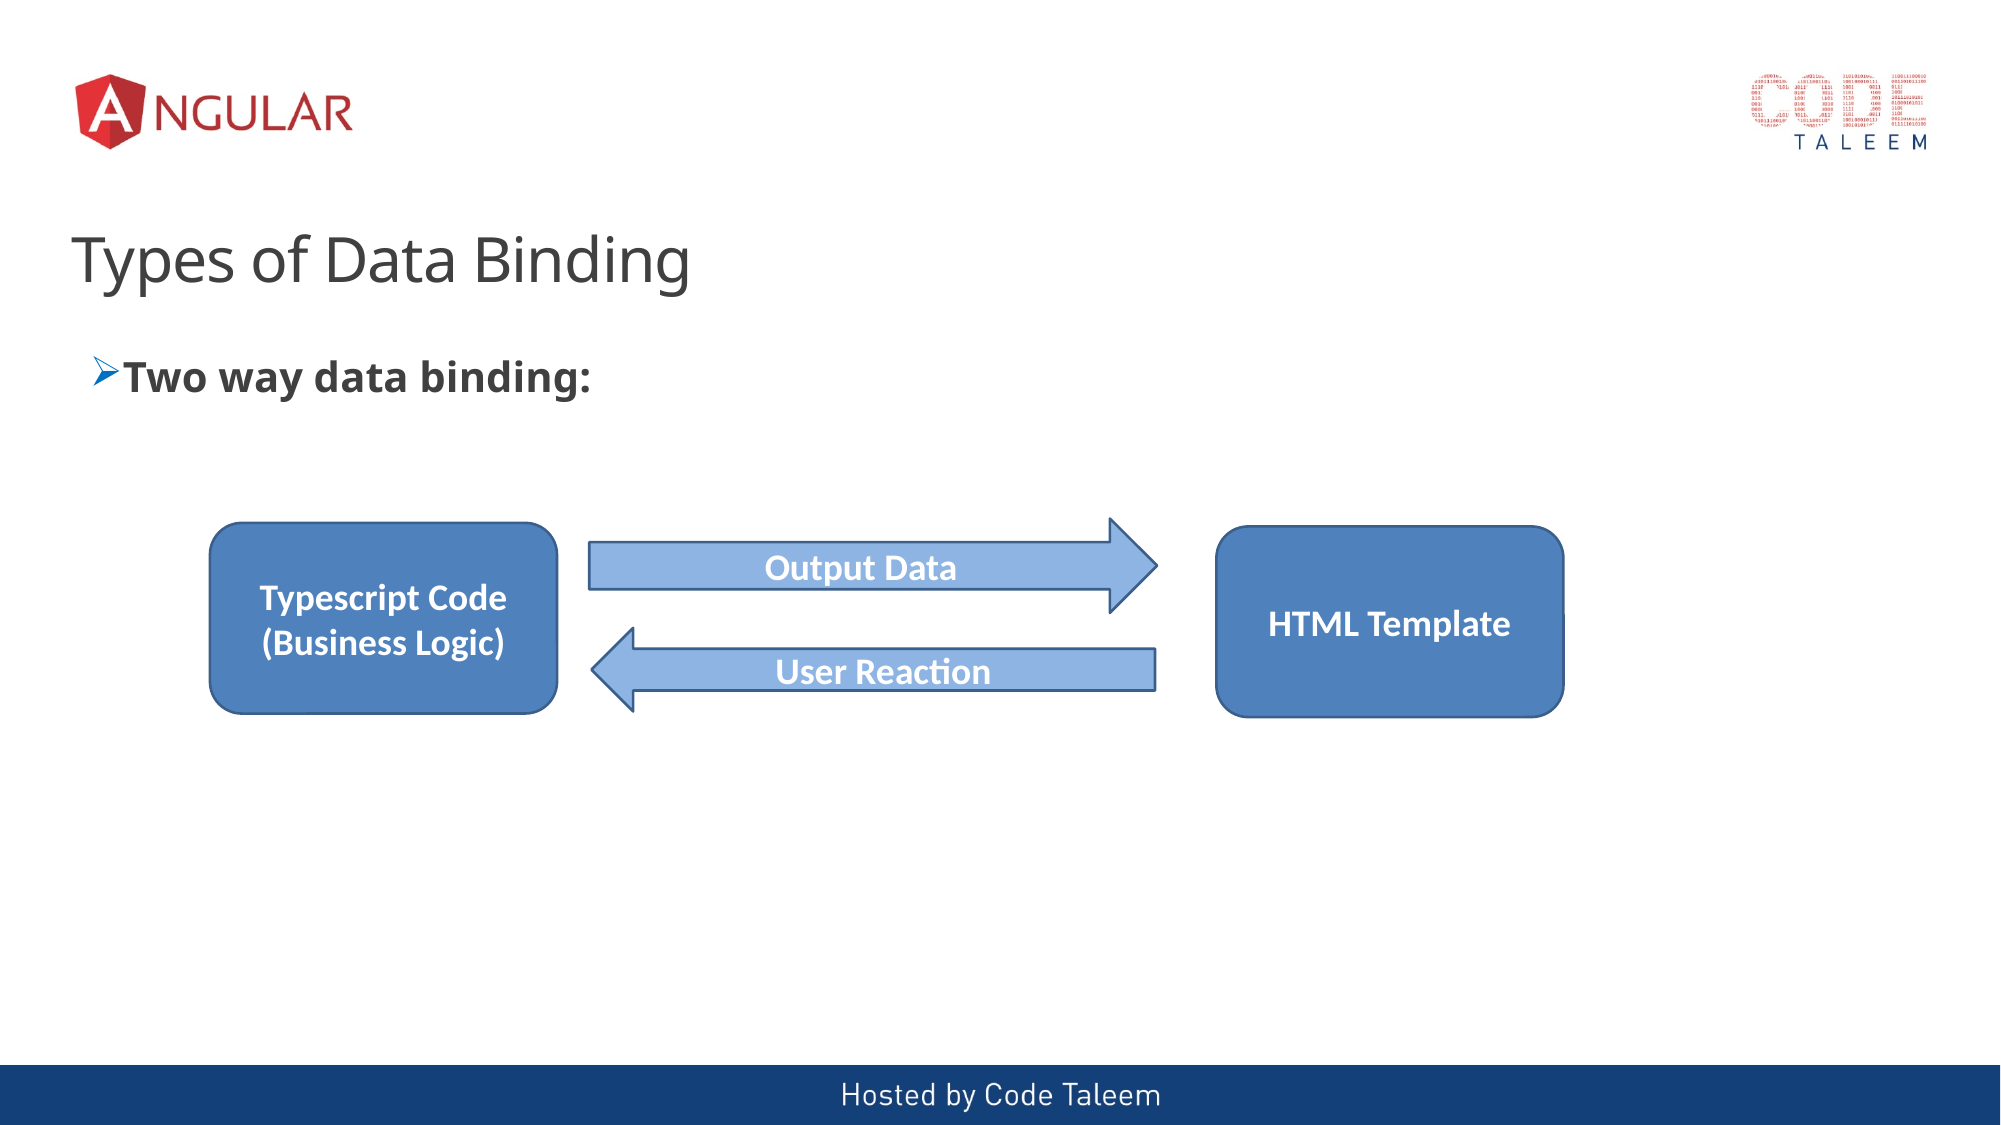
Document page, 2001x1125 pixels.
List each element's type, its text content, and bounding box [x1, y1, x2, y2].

text_box User Reaction [590, 626, 1157, 713]
list Two way data binding: [56, 348, 1707, 1009]
title Types of Data Binding [56, 227, 1707, 303]
text_box Typescript Code (Business Logic) [208, 521, 559, 715]
picture [0, 0, 2001, 1125]
text_box HTML Template [1215, 525, 1565, 719]
text_box Output Data [587, 517, 1159, 615]
